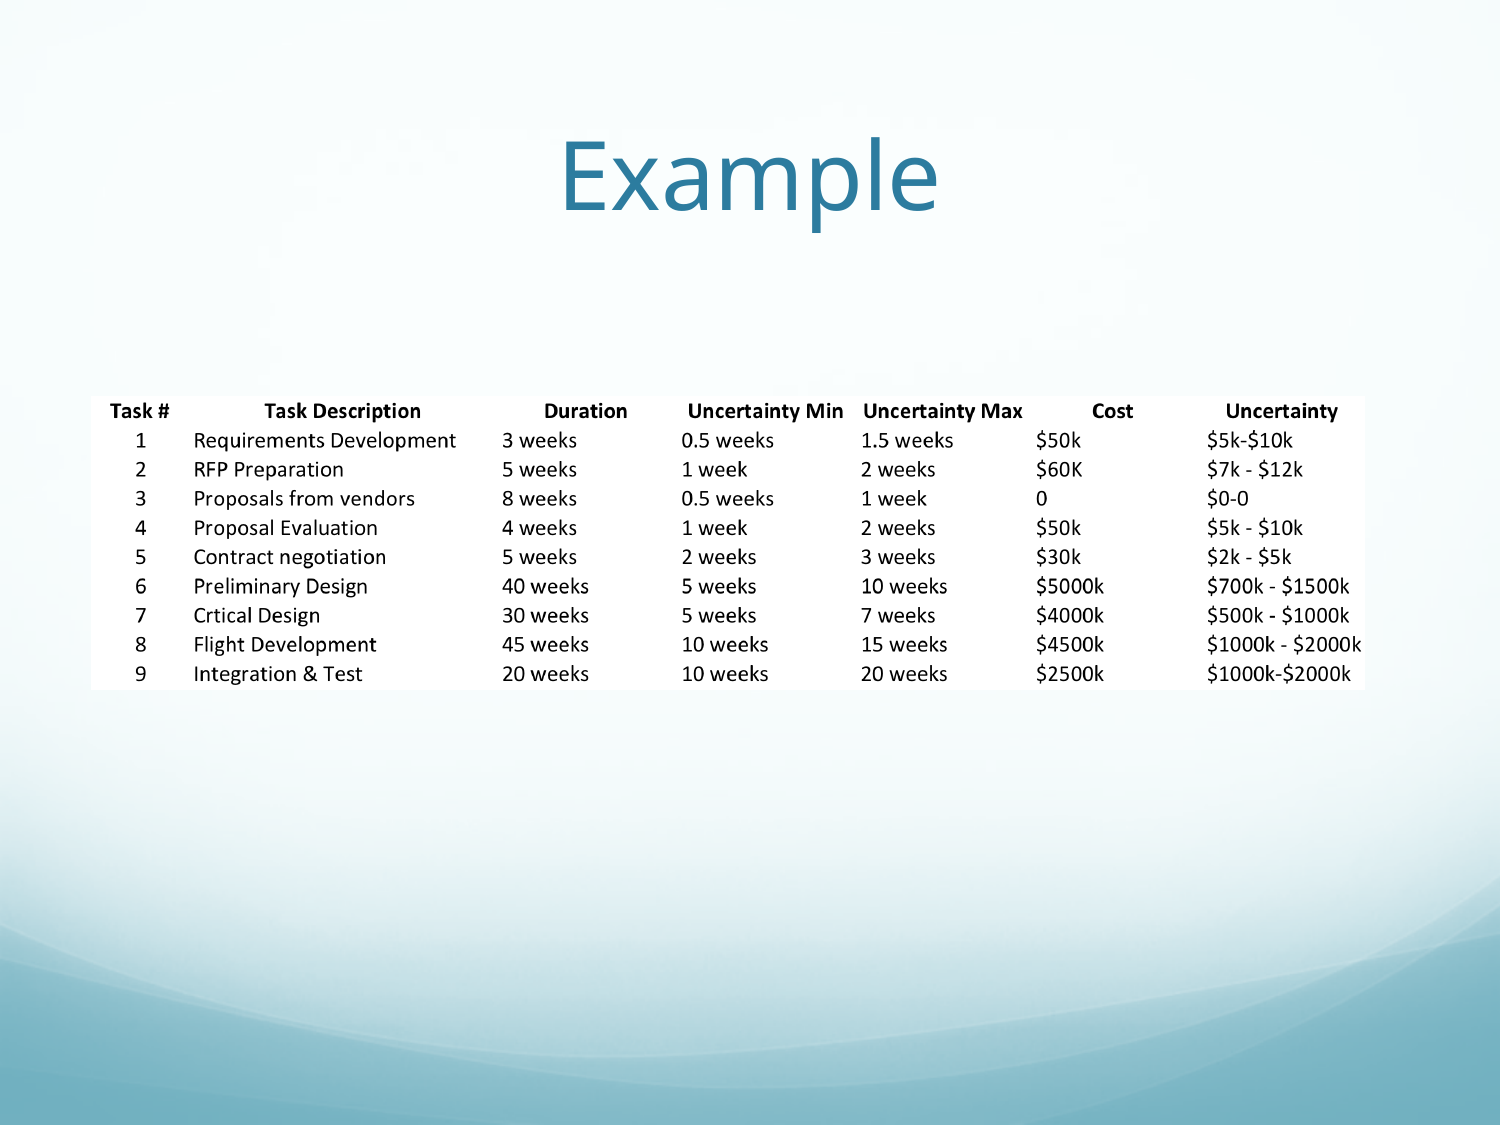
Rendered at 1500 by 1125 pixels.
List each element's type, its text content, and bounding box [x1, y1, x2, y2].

picture [91, 395, 1366, 691]
title Example [90, 17, 1410, 237]
